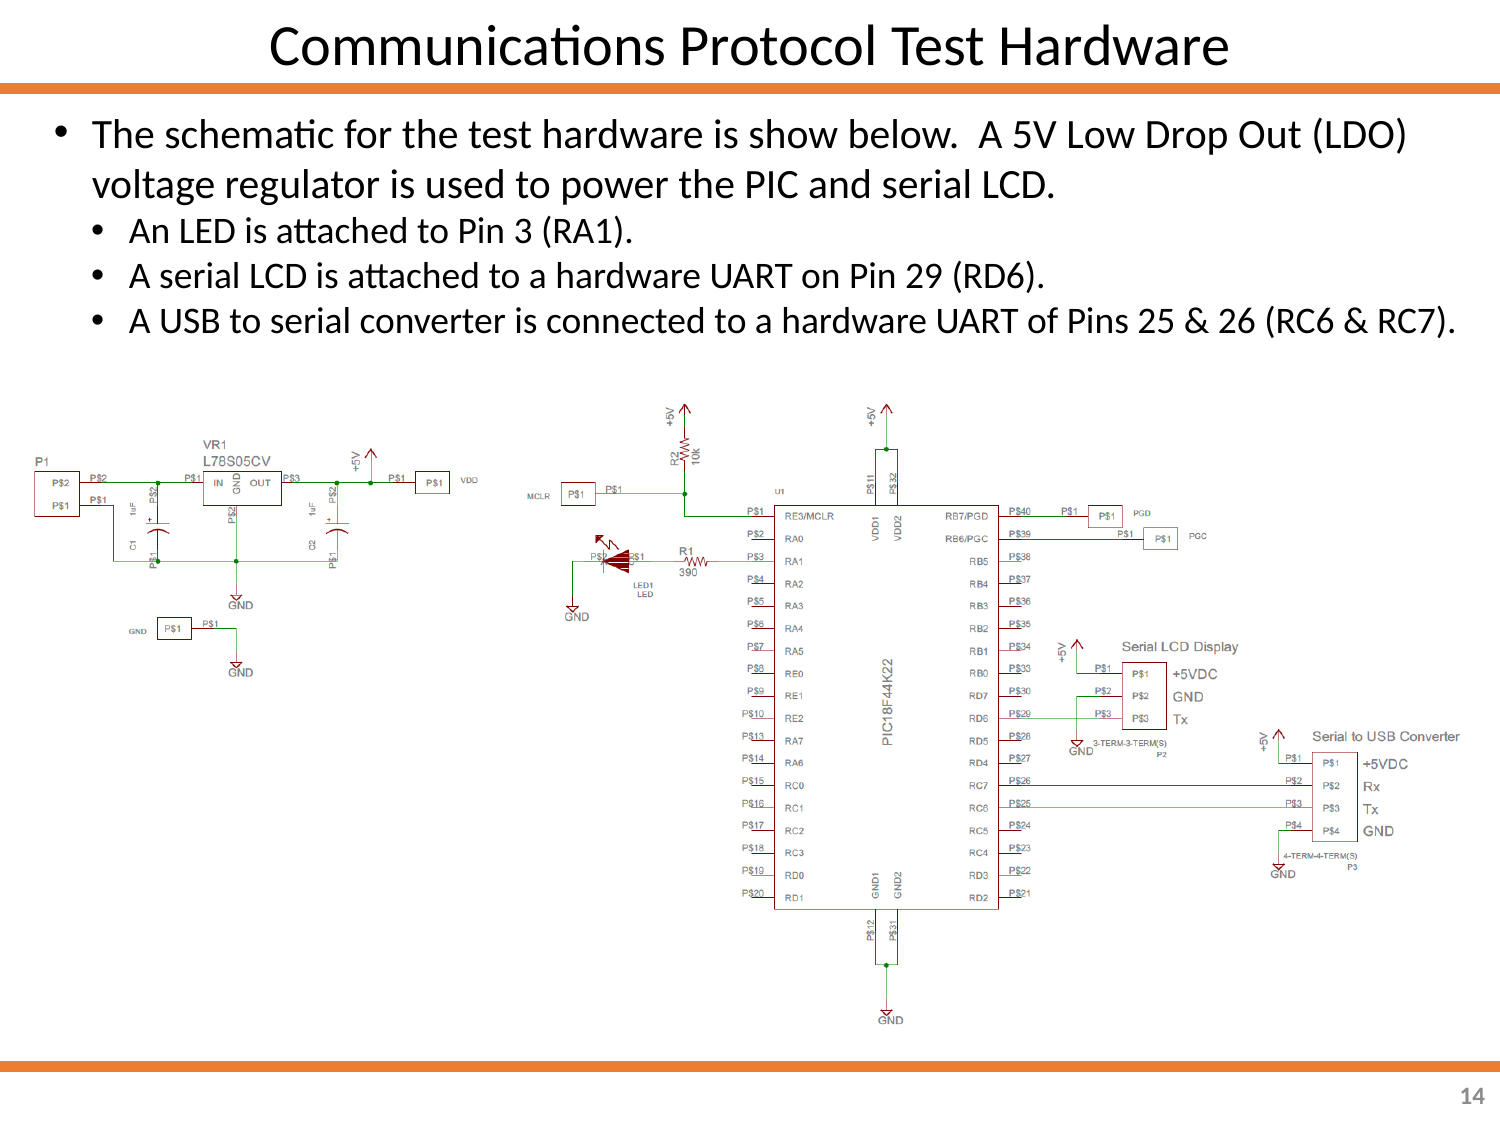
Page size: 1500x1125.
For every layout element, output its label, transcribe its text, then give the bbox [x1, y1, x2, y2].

picture [29, 389, 1473, 1032]
text_box Communications Protocol Test Hardware [0, 0, 1500, 83]
text_box The schematic for the test hardware is show below. A 5V Low Drop Out (LDO) voltage regulator is used to power the PIC and serial LCD. An LED is attached to Pin 3 (RA1). A serial LCD is attached to a hardware UART on Pin 29 (RD6). A USB to serial converter is connected to a hardware UART of Pins 25 & 26 (RC6 & RC7). [39, 99, 1481, 349]
slide_number 14 [1162, 1072, 1500, 1125]
